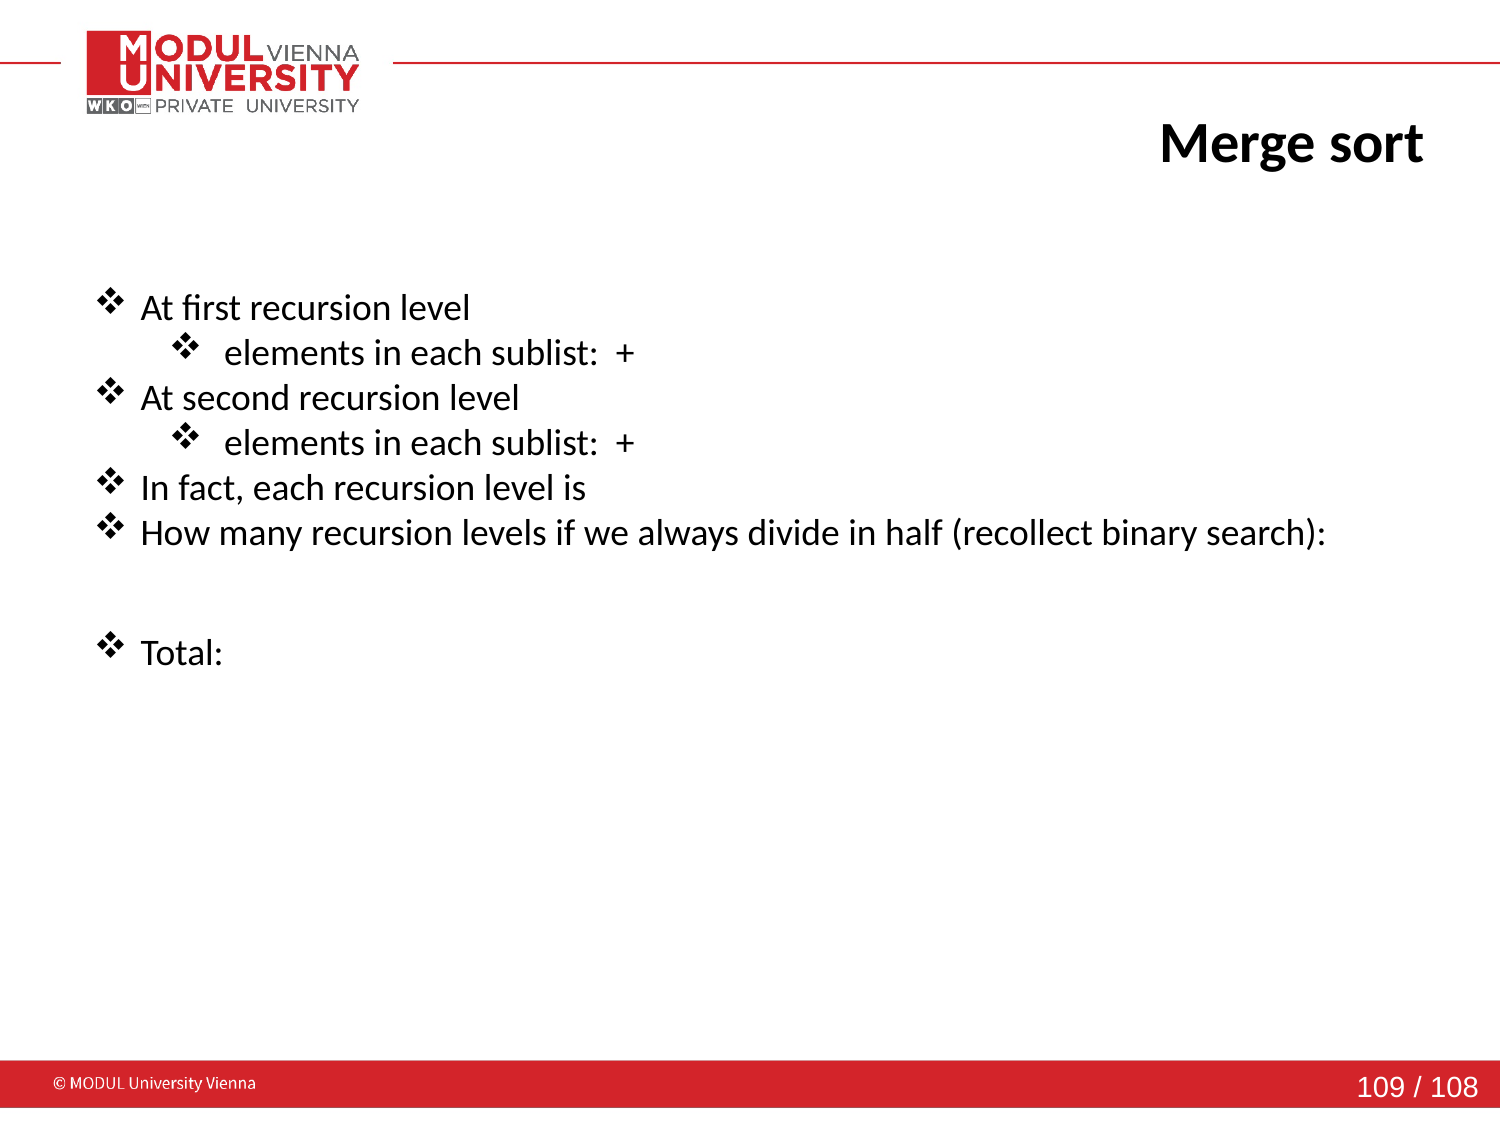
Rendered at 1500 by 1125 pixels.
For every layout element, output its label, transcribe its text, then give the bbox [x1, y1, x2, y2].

picture [0, 0, 1500, 1125]
title Merge sort [75, 44, 1425, 233]
